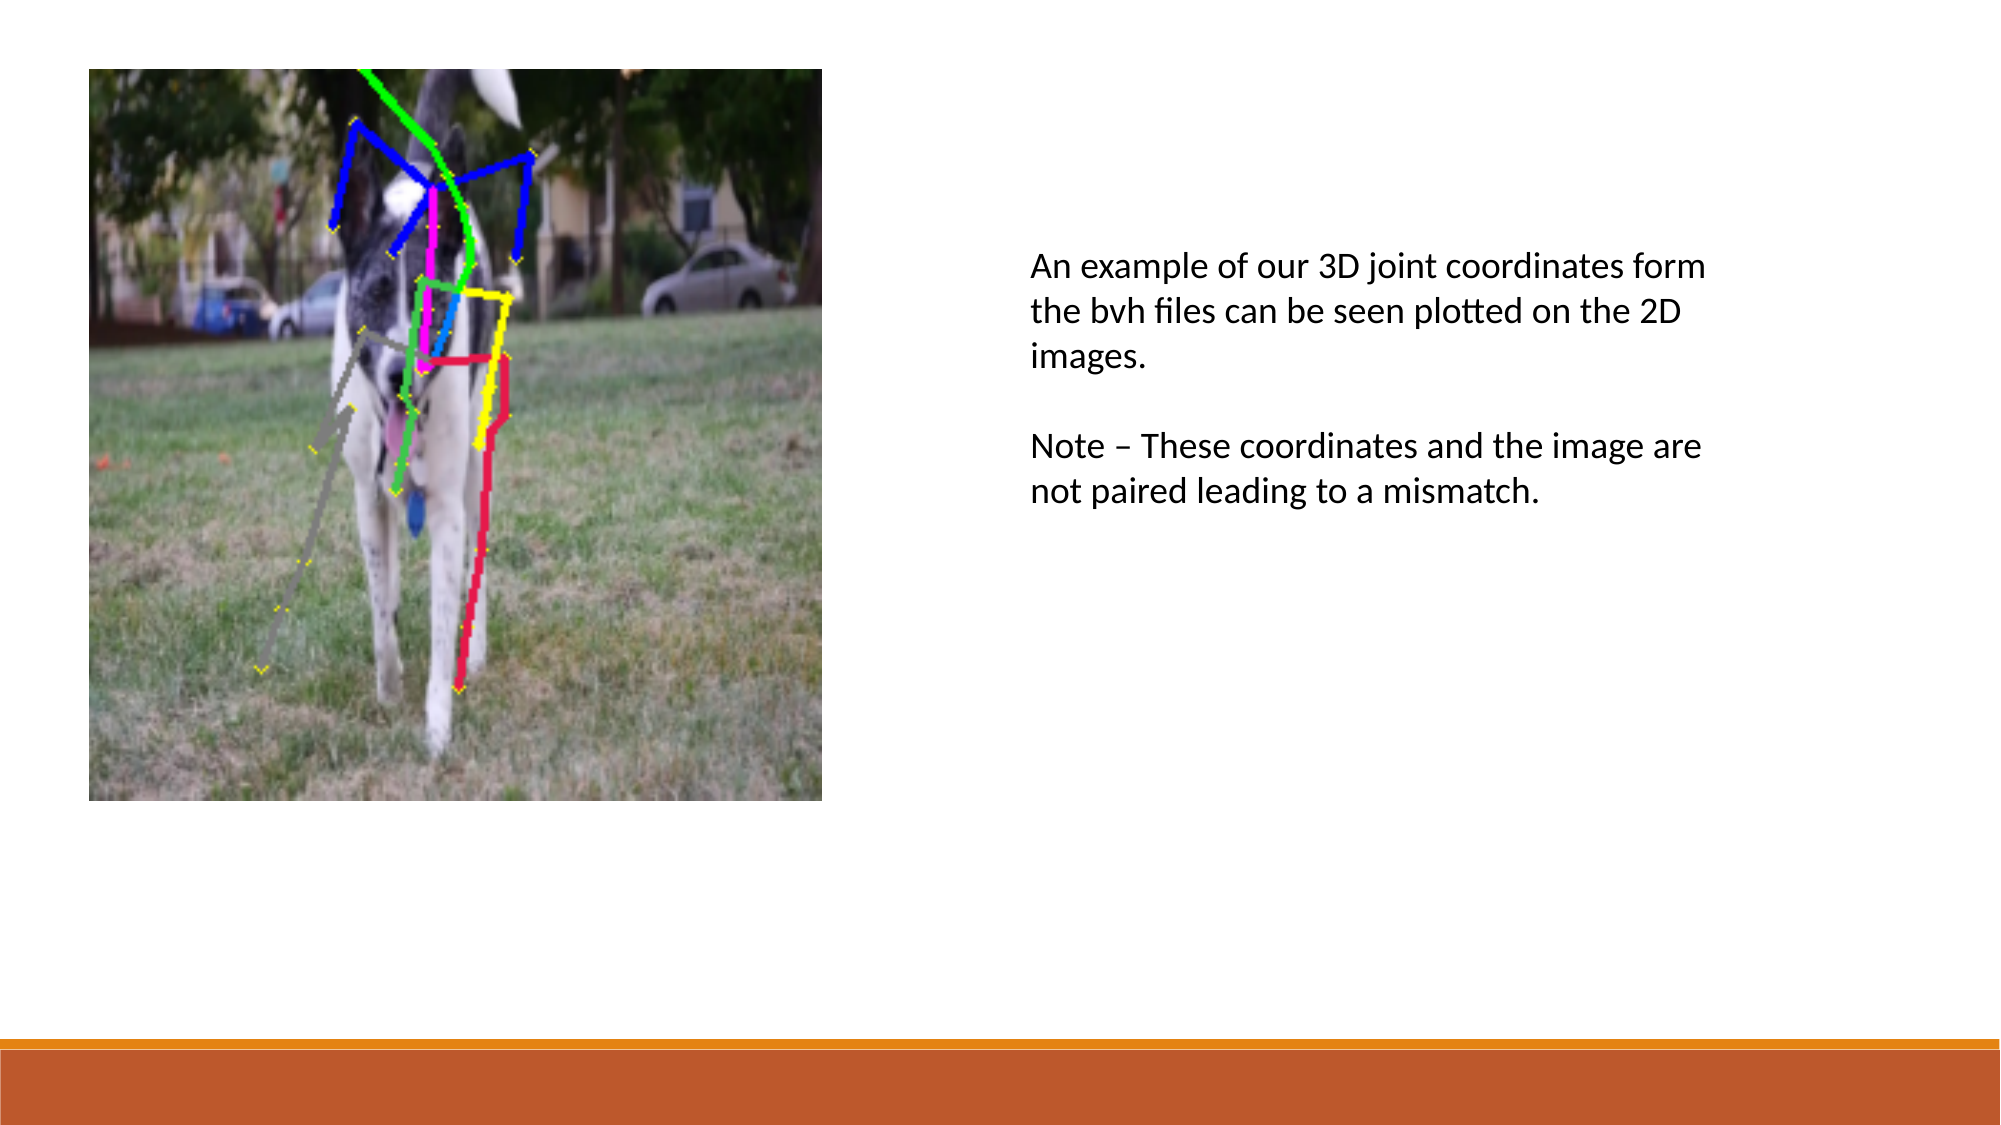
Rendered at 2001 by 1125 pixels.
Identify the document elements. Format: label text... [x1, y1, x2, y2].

text_box An example of our 3D joint coordinates form the bvh files can be seen plotted on the 2D images. Note – These coordinates and the image are not paired leading to a mismatch. [1015, 233, 1759, 519]
picture [89, 68, 822, 802]
